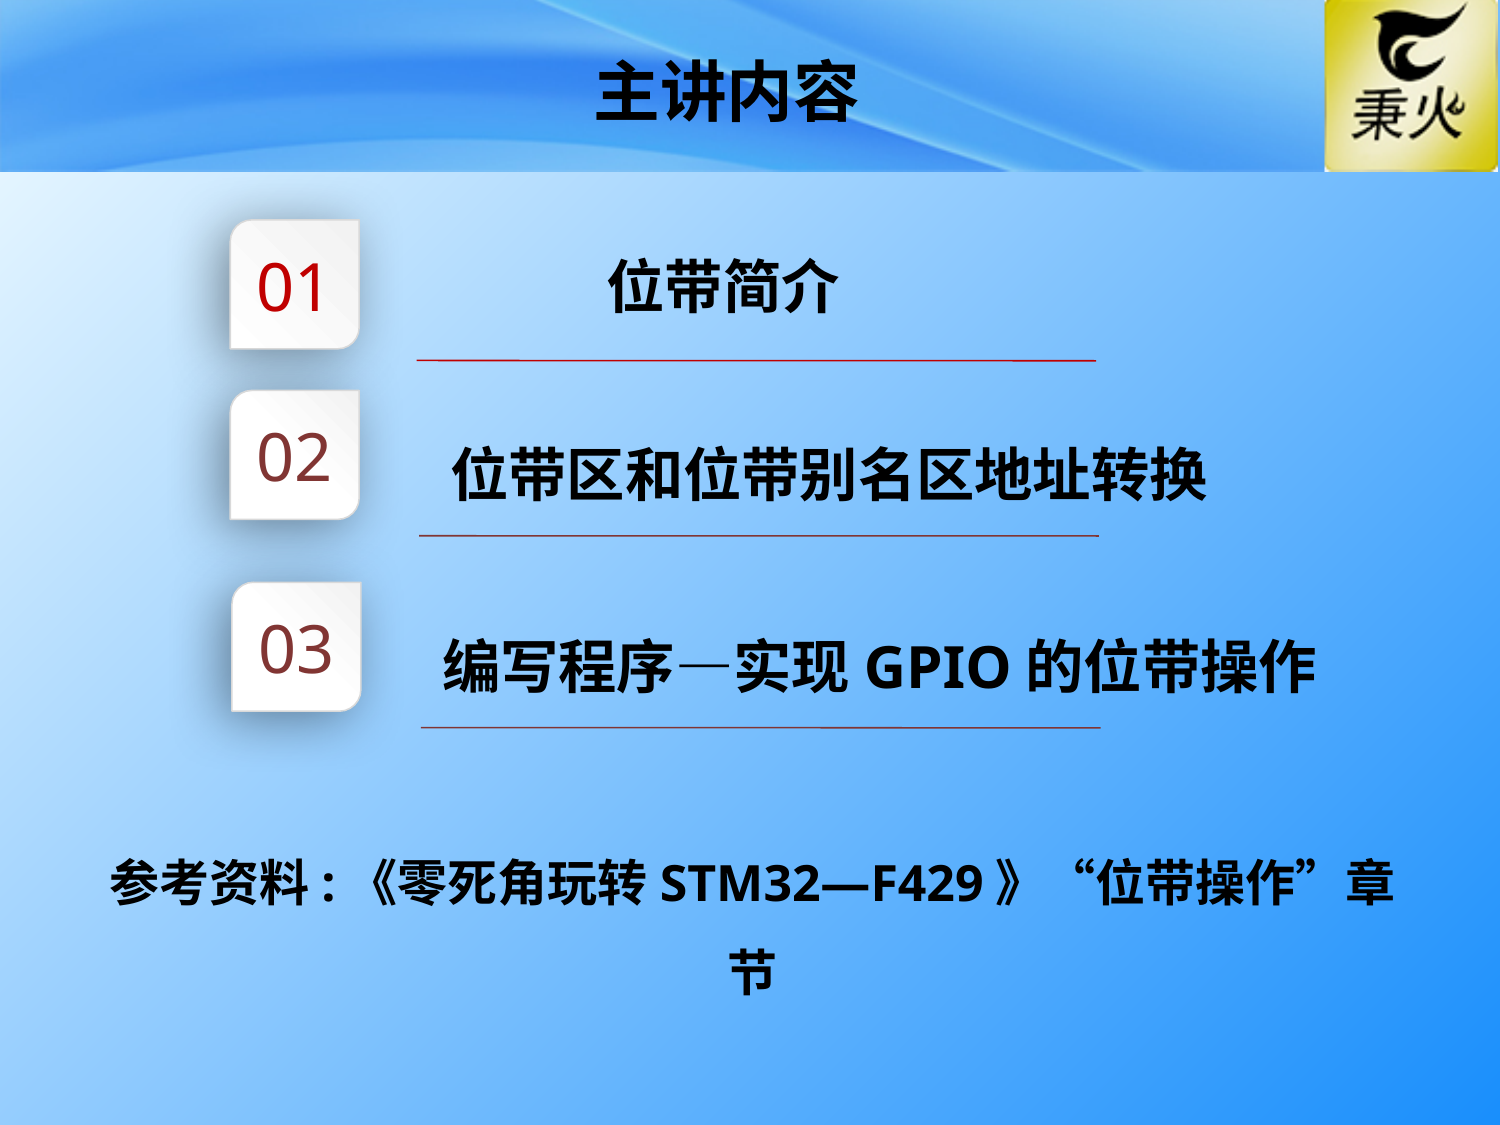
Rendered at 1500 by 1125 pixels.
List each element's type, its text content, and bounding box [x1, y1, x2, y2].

picture [0, 0, 1498, 172]
text_box 参考资料:《零死角玩转STM32—F429》“位带操作”章节 [76, 814, 1429, 1009]
text_box 位带简介 [592, 243, 855, 328]
text_box 01 [230, 219, 360, 349]
text_box 位带区和位带别名区地址转换 [435, 430, 1223, 516]
text_box 03 [231, 582, 361, 712]
text_box 02 [230, 390, 360, 520]
text_box 编写程序—实现GPIO的位带操作 [427, 622, 1332, 708]
